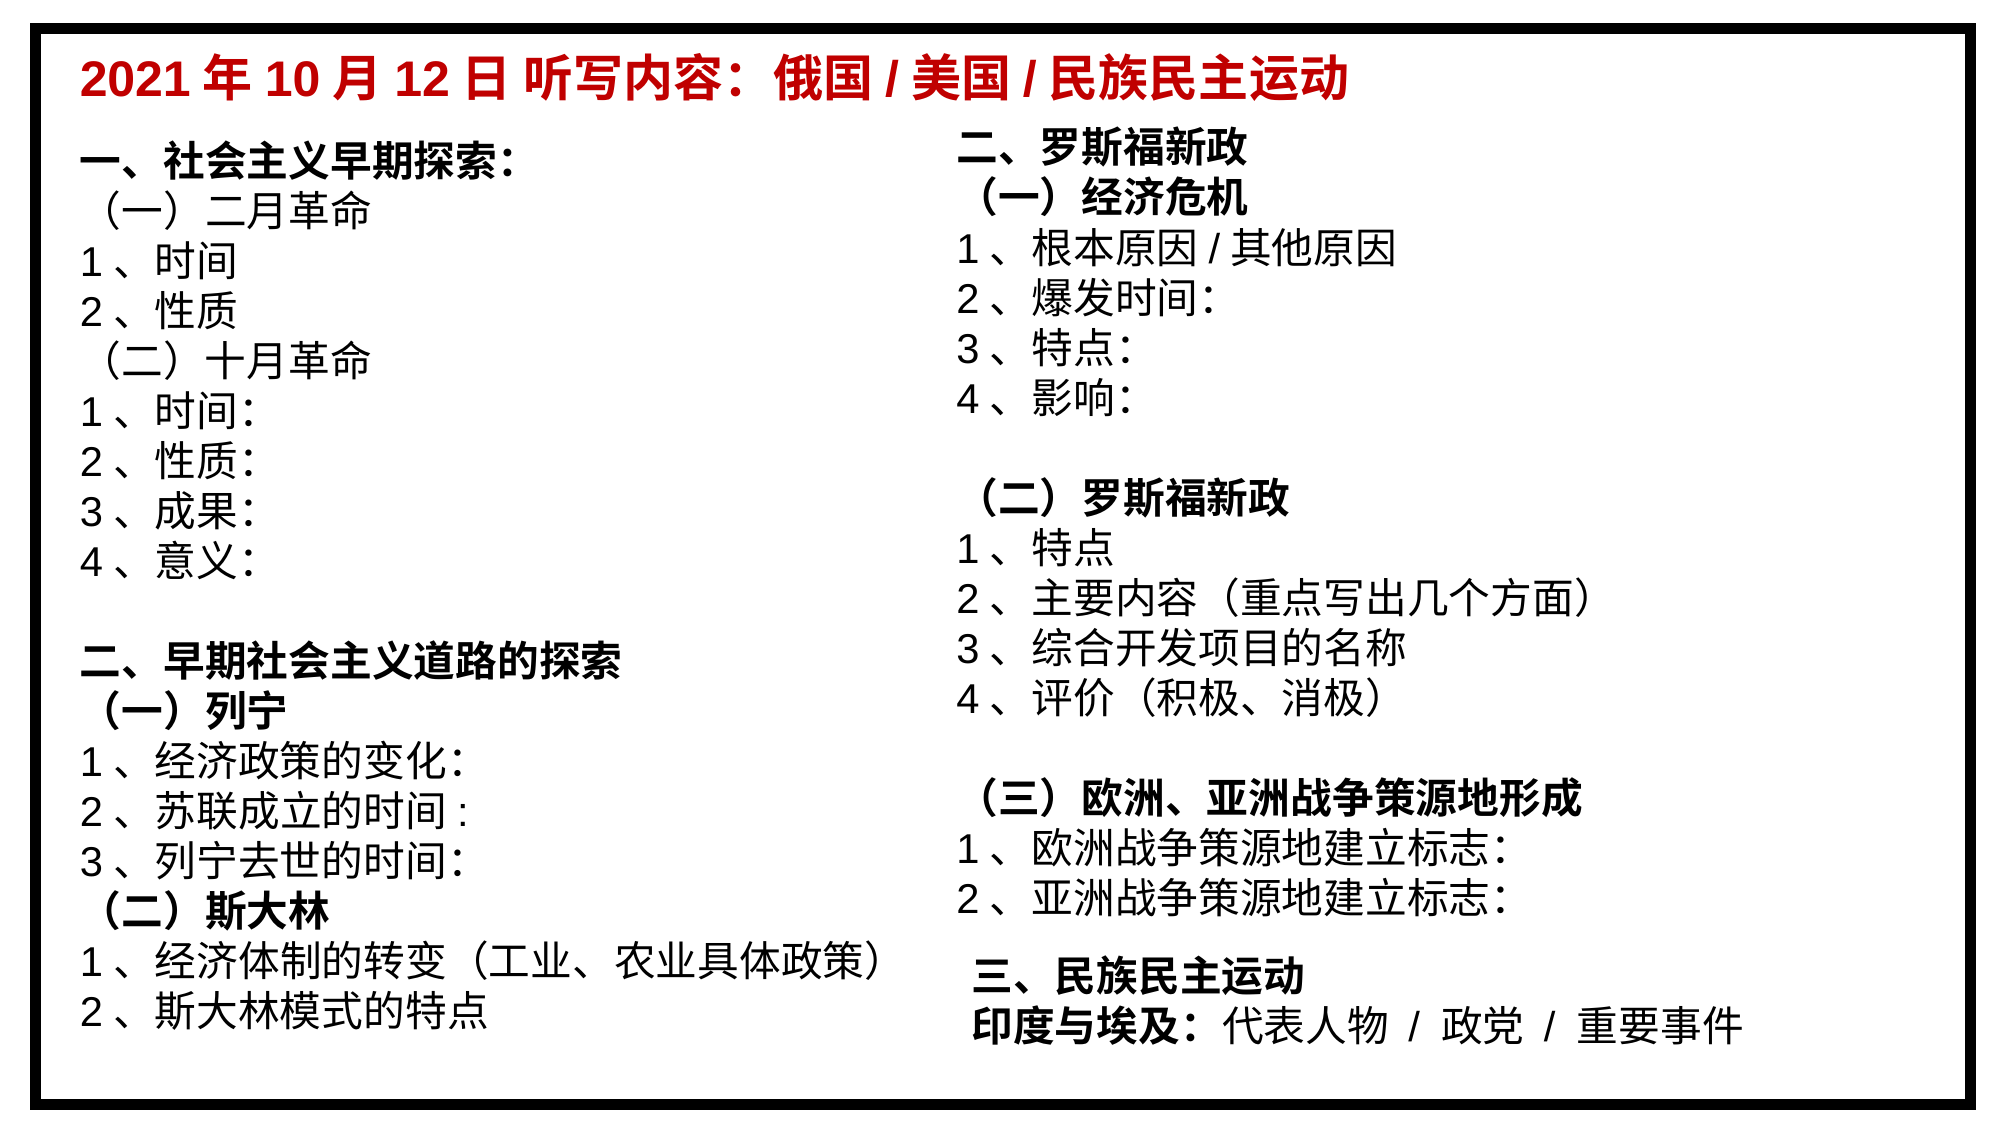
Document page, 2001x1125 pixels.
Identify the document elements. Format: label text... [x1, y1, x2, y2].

text_box 三、民族民主运动 印度与埃及：代表人物 / 政党 / 重要事件 [1972, 942, 1983, 1058]
text_box [34, 27, 1972, 1106]
